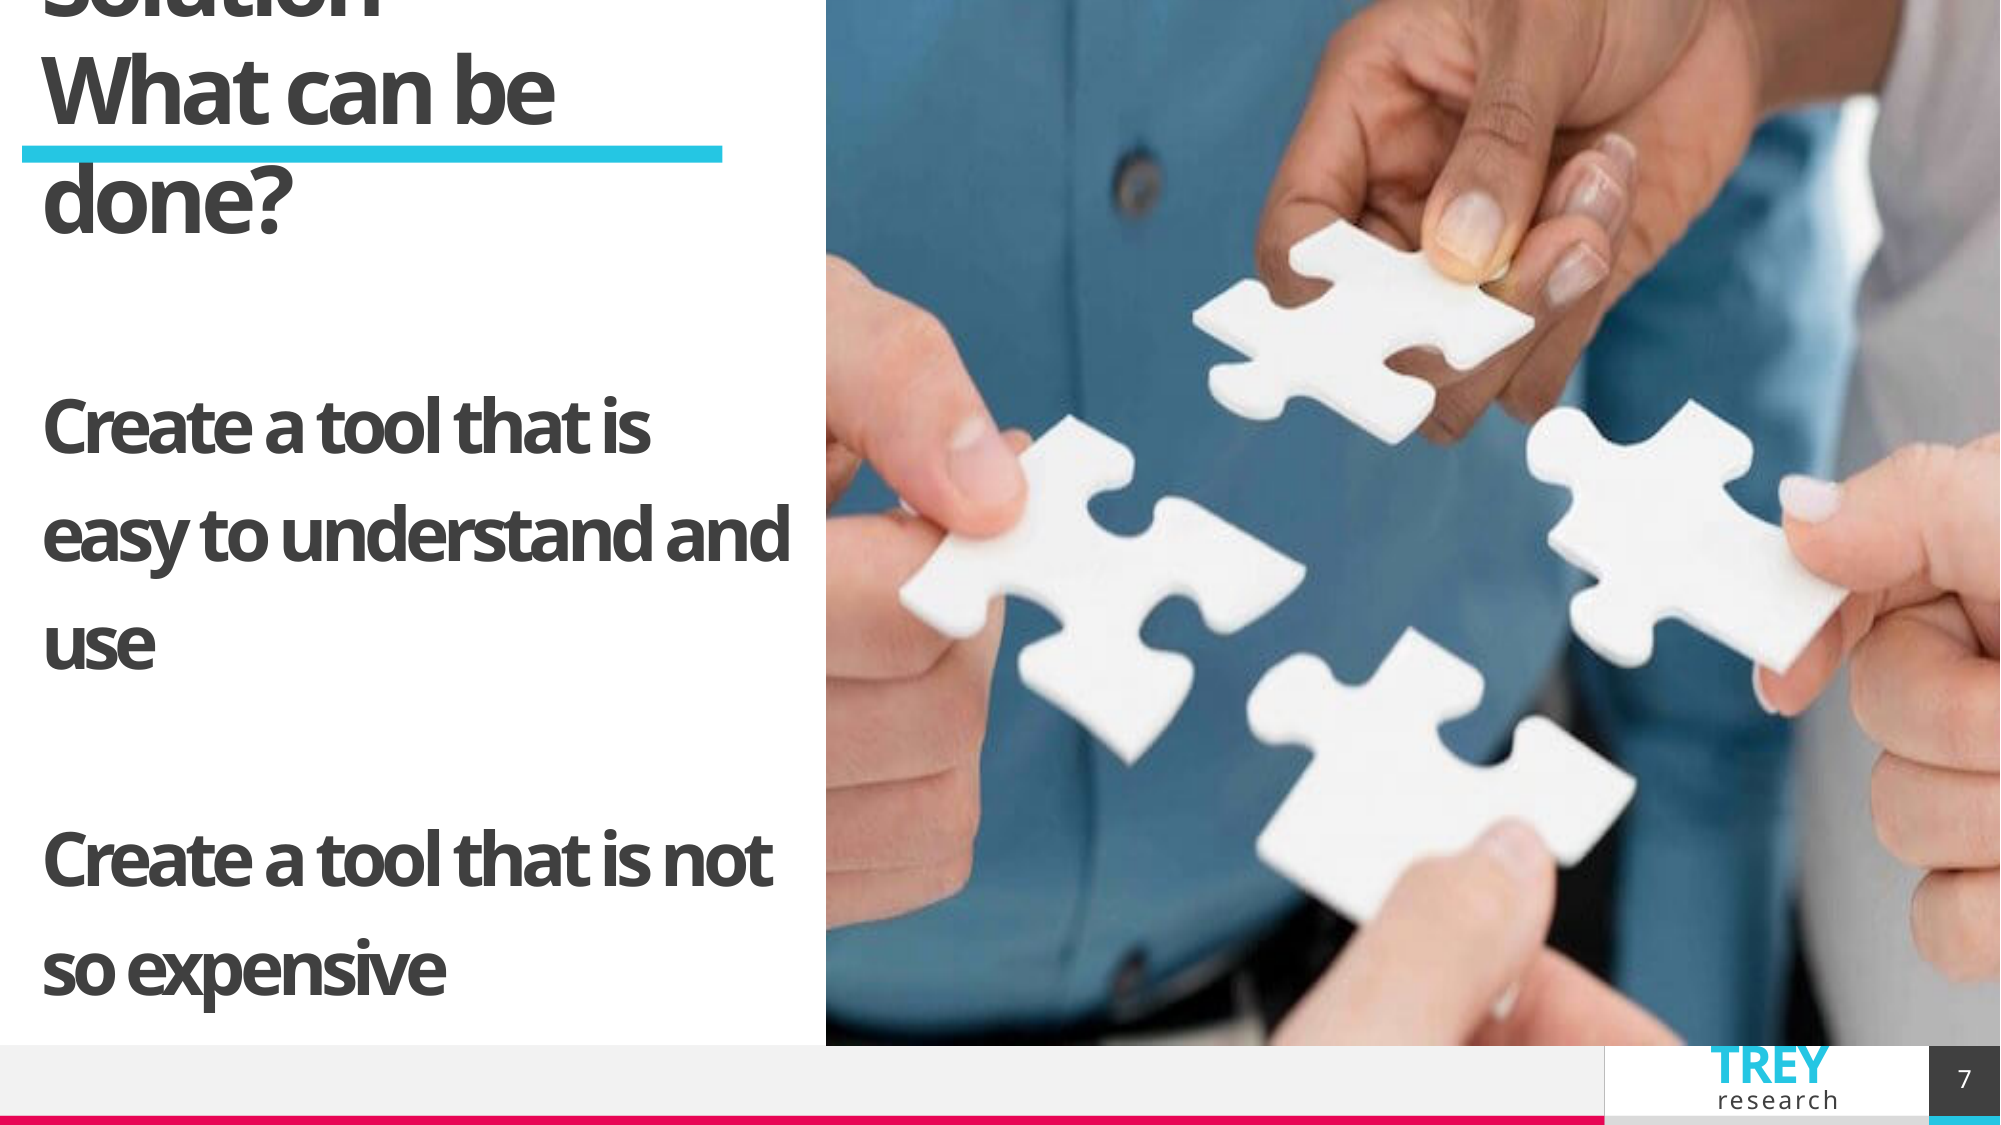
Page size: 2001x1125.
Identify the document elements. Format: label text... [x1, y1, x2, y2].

title Solution Solution What can be done? Create a tool that is easy to understand and use Create a tool that is not so expensive [0, 0, 826, 1046]
text_box [21, 145, 723, 164]
picture [826, 0, 2000, 1046]
slide_number 7 [1929, 1046, 2000, 1116]
